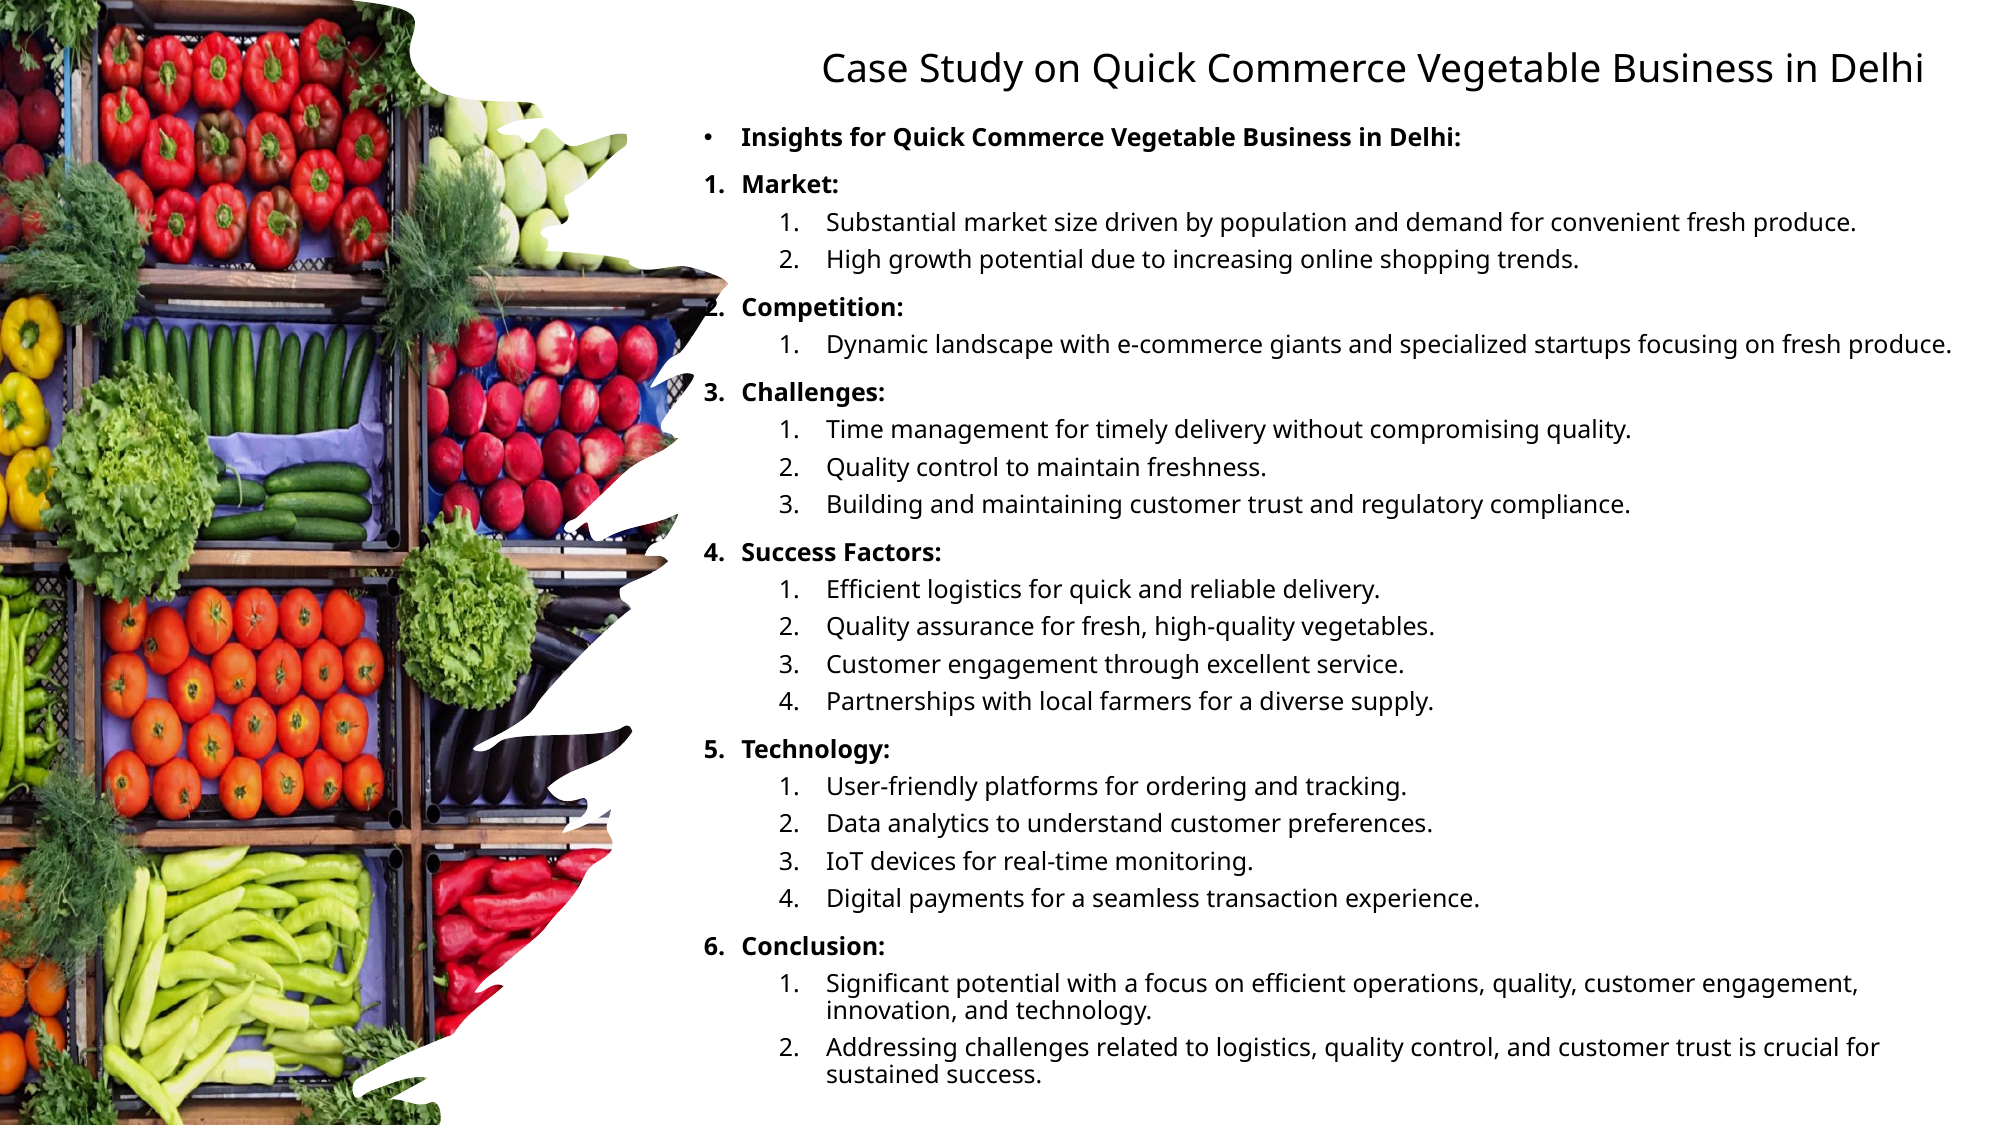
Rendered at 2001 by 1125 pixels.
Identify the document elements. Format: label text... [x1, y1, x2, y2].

picture [0, 0, 729, 1125]
text_box [729, 0, 2000, 1125]
list Insights for Quick Commerce Vegetable Business in Delhi: Market: Substantial market size driven by population and demand for convenient fresh produce. High growth potential due to increasing online shopping trends. Competition: Dynamic landscape with e-commerce giants and specialized startups focusing on fresh produce. Challenges: Time management for timely delivery without compromising quality. Quality control to maintain freshness. Building and maintaining customer trust and regulatory compliance. Success Factors: Efficient logistics for quick and reliable delivery. Quality assurance for fresh, high-quality vegetables. Customer engagement through excellent service. Partnerships with local farmers for a diverse supply. Technology: User-friendly platforms for ordering and tracking. Data analytics to understand customer preferences. IoT devices for real-time monitoring. Digital payments for a seamless transaction experience. Conclusion: Significant potential with a focus on efficient operations, quality, customer engagement, innovation, and technology. Addressing challenges related to logistics, quality control, and customer trust is crucial for sustained success. [729, 117, 1973, 949]
title Case Study on Quick Commerce Vegetable Business in Delhi [806, 21, 1960, 117]
